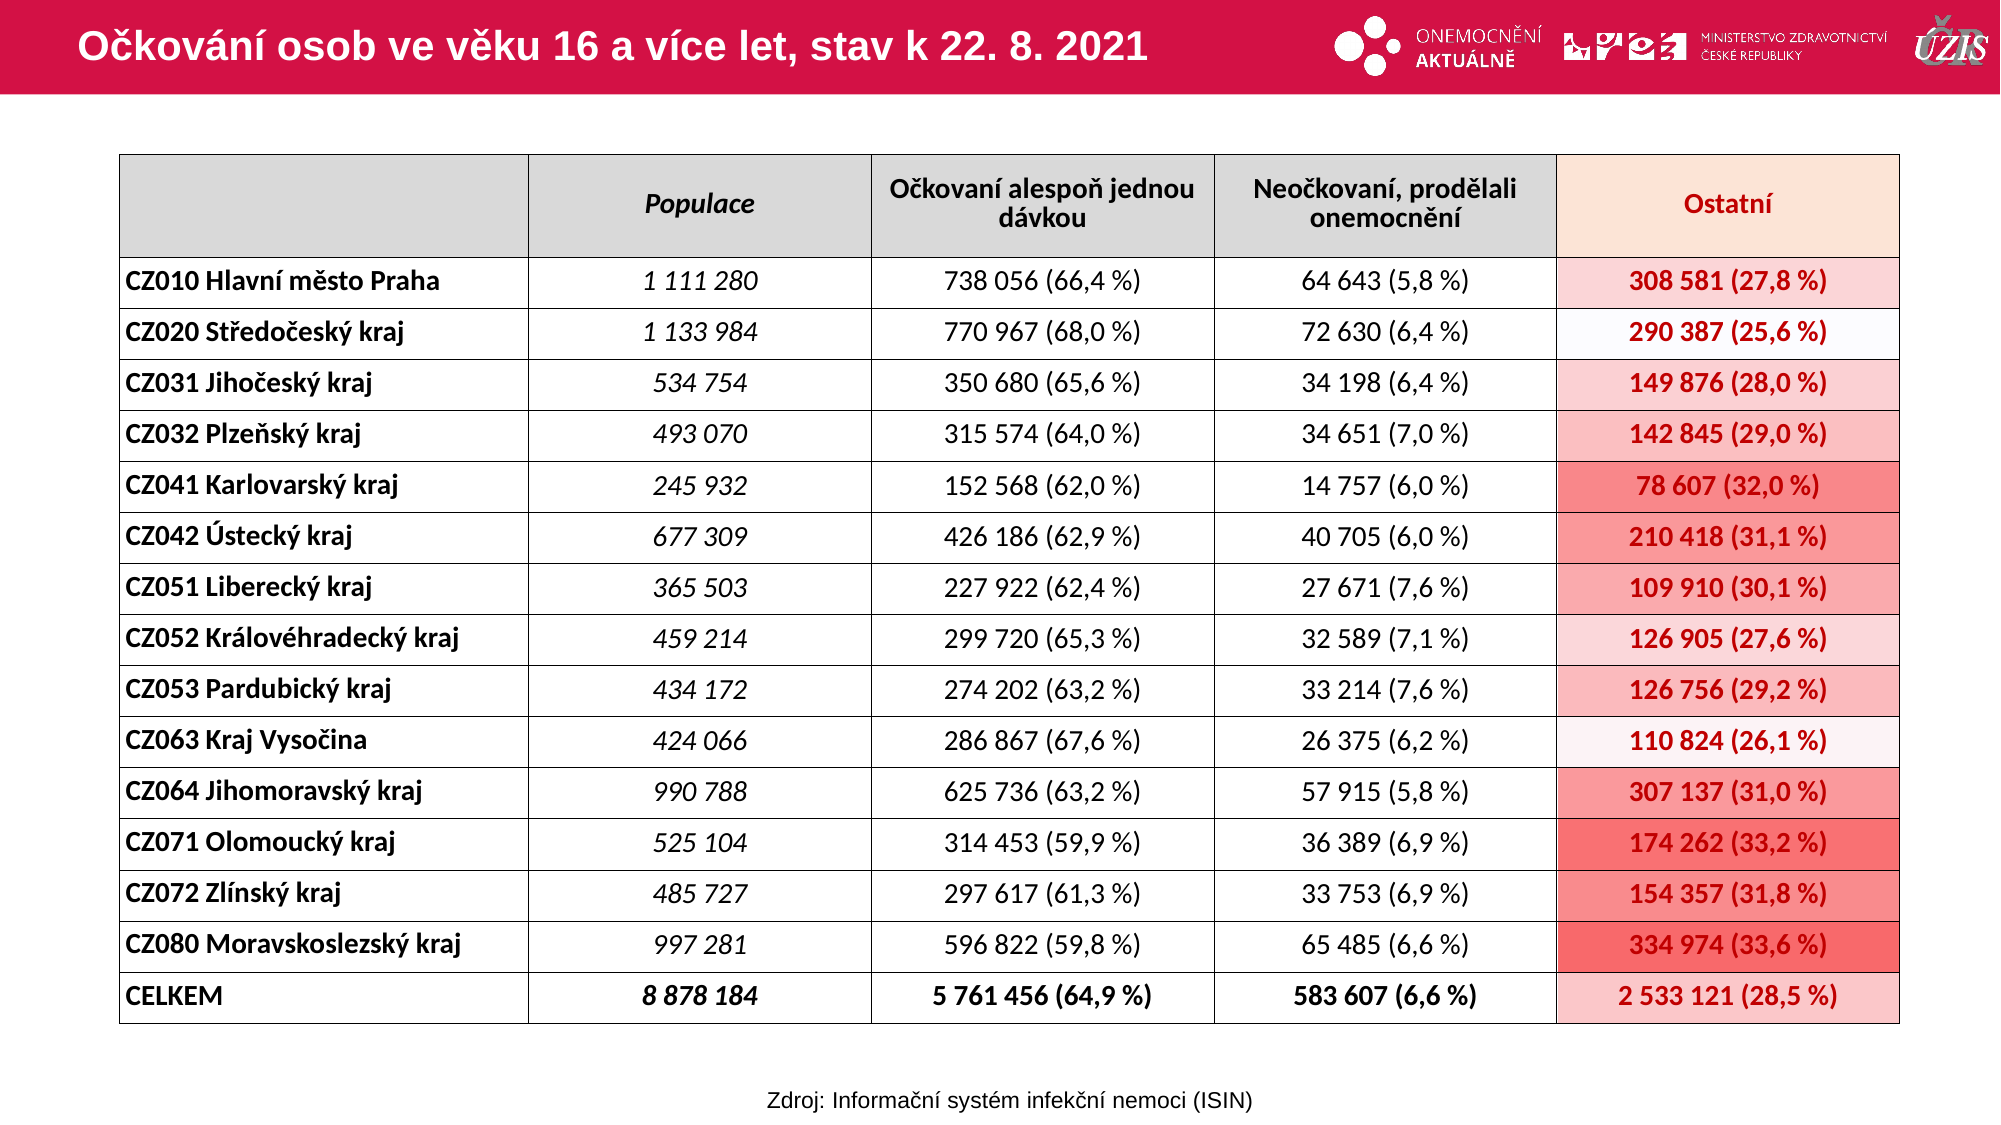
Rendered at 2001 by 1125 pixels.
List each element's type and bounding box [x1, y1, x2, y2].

table_cell [529, 513, 871, 563]
table_cell [872, 717, 1214, 767]
table_cell [872, 564, 1214, 614]
table_cell [872, 768, 1214, 818]
table_cell [1557, 258, 1899, 308]
table_cell [1557, 666, 1899, 716]
table_cell [872, 666, 1214, 716]
table_cell [529, 462, 871, 512]
table_cell [1557, 871, 1899, 921]
table_cell [120, 666, 528, 716]
picture [1563, 31, 1888, 60]
table_cell [872, 615, 1214, 665]
table_cell [1215, 871, 1556, 921]
table_cell [1557, 462, 1899, 512]
table_cell [120, 615, 528, 665]
table_cell [529, 768, 871, 818]
table_header [120, 155, 528, 257]
table_cell [1557, 922, 1899, 972]
table_cell [529, 258, 871, 308]
table_cell [529, 309, 871, 359]
table_cell [872, 411, 1214, 461]
table_cell [1215, 666, 1556, 716]
table_header [872, 155, 1214, 257]
table_cell [1557, 717, 1899, 767]
table_cell [120, 871, 528, 921]
table_cell [1215, 717, 1556, 767]
table_cell [120, 768, 528, 818]
table_cell [1215, 411, 1556, 461]
table_cell [120, 922, 528, 972]
table_cell [1557, 615, 1899, 665]
table_cell [872, 309, 1214, 359]
table_cell [1557, 411, 1899, 461]
table_cell [872, 462, 1214, 512]
table_cell [529, 922, 871, 972]
table_cell [120, 973, 528, 1023]
table_cell [1557, 973, 1899, 1023]
table_cell [1215, 819, 1556, 870]
table_cell [529, 819, 871, 870]
table_cell [120, 309, 528, 359]
table_cell [1215, 922, 1556, 972]
table_cell [872, 973, 1214, 1023]
table_cell [120, 564, 528, 614]
table_cell [529, 360, 871, 410]
table_cell [1215, 309, 1556, 359]
table_cell [1215, 462, 1556, 512]
table_cell [1215, 513, 1556, 563]
text_box [752, 1078, 1269, 1121]
table_cell [1215, 258, 1556, 308]
table_cell [1215, 564, 1556, 614]
table_header [1215, 155, 1556, 257]
table_cell [120, 513, 528, 563]
picture [1334, 16, 1542, 76]
table_cell [529, 615, 871, 665]
table_cell [1557, 819, 1899, 870]
table_cell [1215, 973, 1556, 1023]
table_header [1557, 155, 1899, 257]
table_cell [120, 717, 528, 767]
title [62, 0, 1305, 95]
table_cell [1557, 513, 1899, 563]
table_cell [120, 258, 528, 308]
table_cell [529, 564, 871, 614]
table_cell [872, 819, 1214, 870]
table_cell [529, 871, 871, 921]
table_cell [872, 513, 1214, 563]
table_cell [529, 973, 871, 1023]
table_cell [1215, 768, 1556, 818]
table_cell [1215, 615, 1556, 665]
table_cell [1557, 309, 1899, 359]
table_cell [120, 411, 528, 461]
table_header [529, 155, 871, 257]
picture [1915, 15, 1989, 66]
table_cell [529, 411, 871, 461]
table_cell [1557, 768, 1899, 818]
table_cell [120, 462, 528, 512]
table_cell [529, 717, 871, 767]
table_cell [872, 922, 1214, 972]
table_cell [1557, 360, 1899, 410]
table_cell [872, 258, 1214, 308]
table_cell [1215, 360, 1556, 410]
table_cell [1557, 564, 1899, 614]
table_cell [120, 819, 528, 870]
table_cell [529, 666, 871, 716]
table_cell [120, 360, 528, 410]
table_cell [872, 871, 1214, 921]
table_cell [872, 360, 1214, 410]
